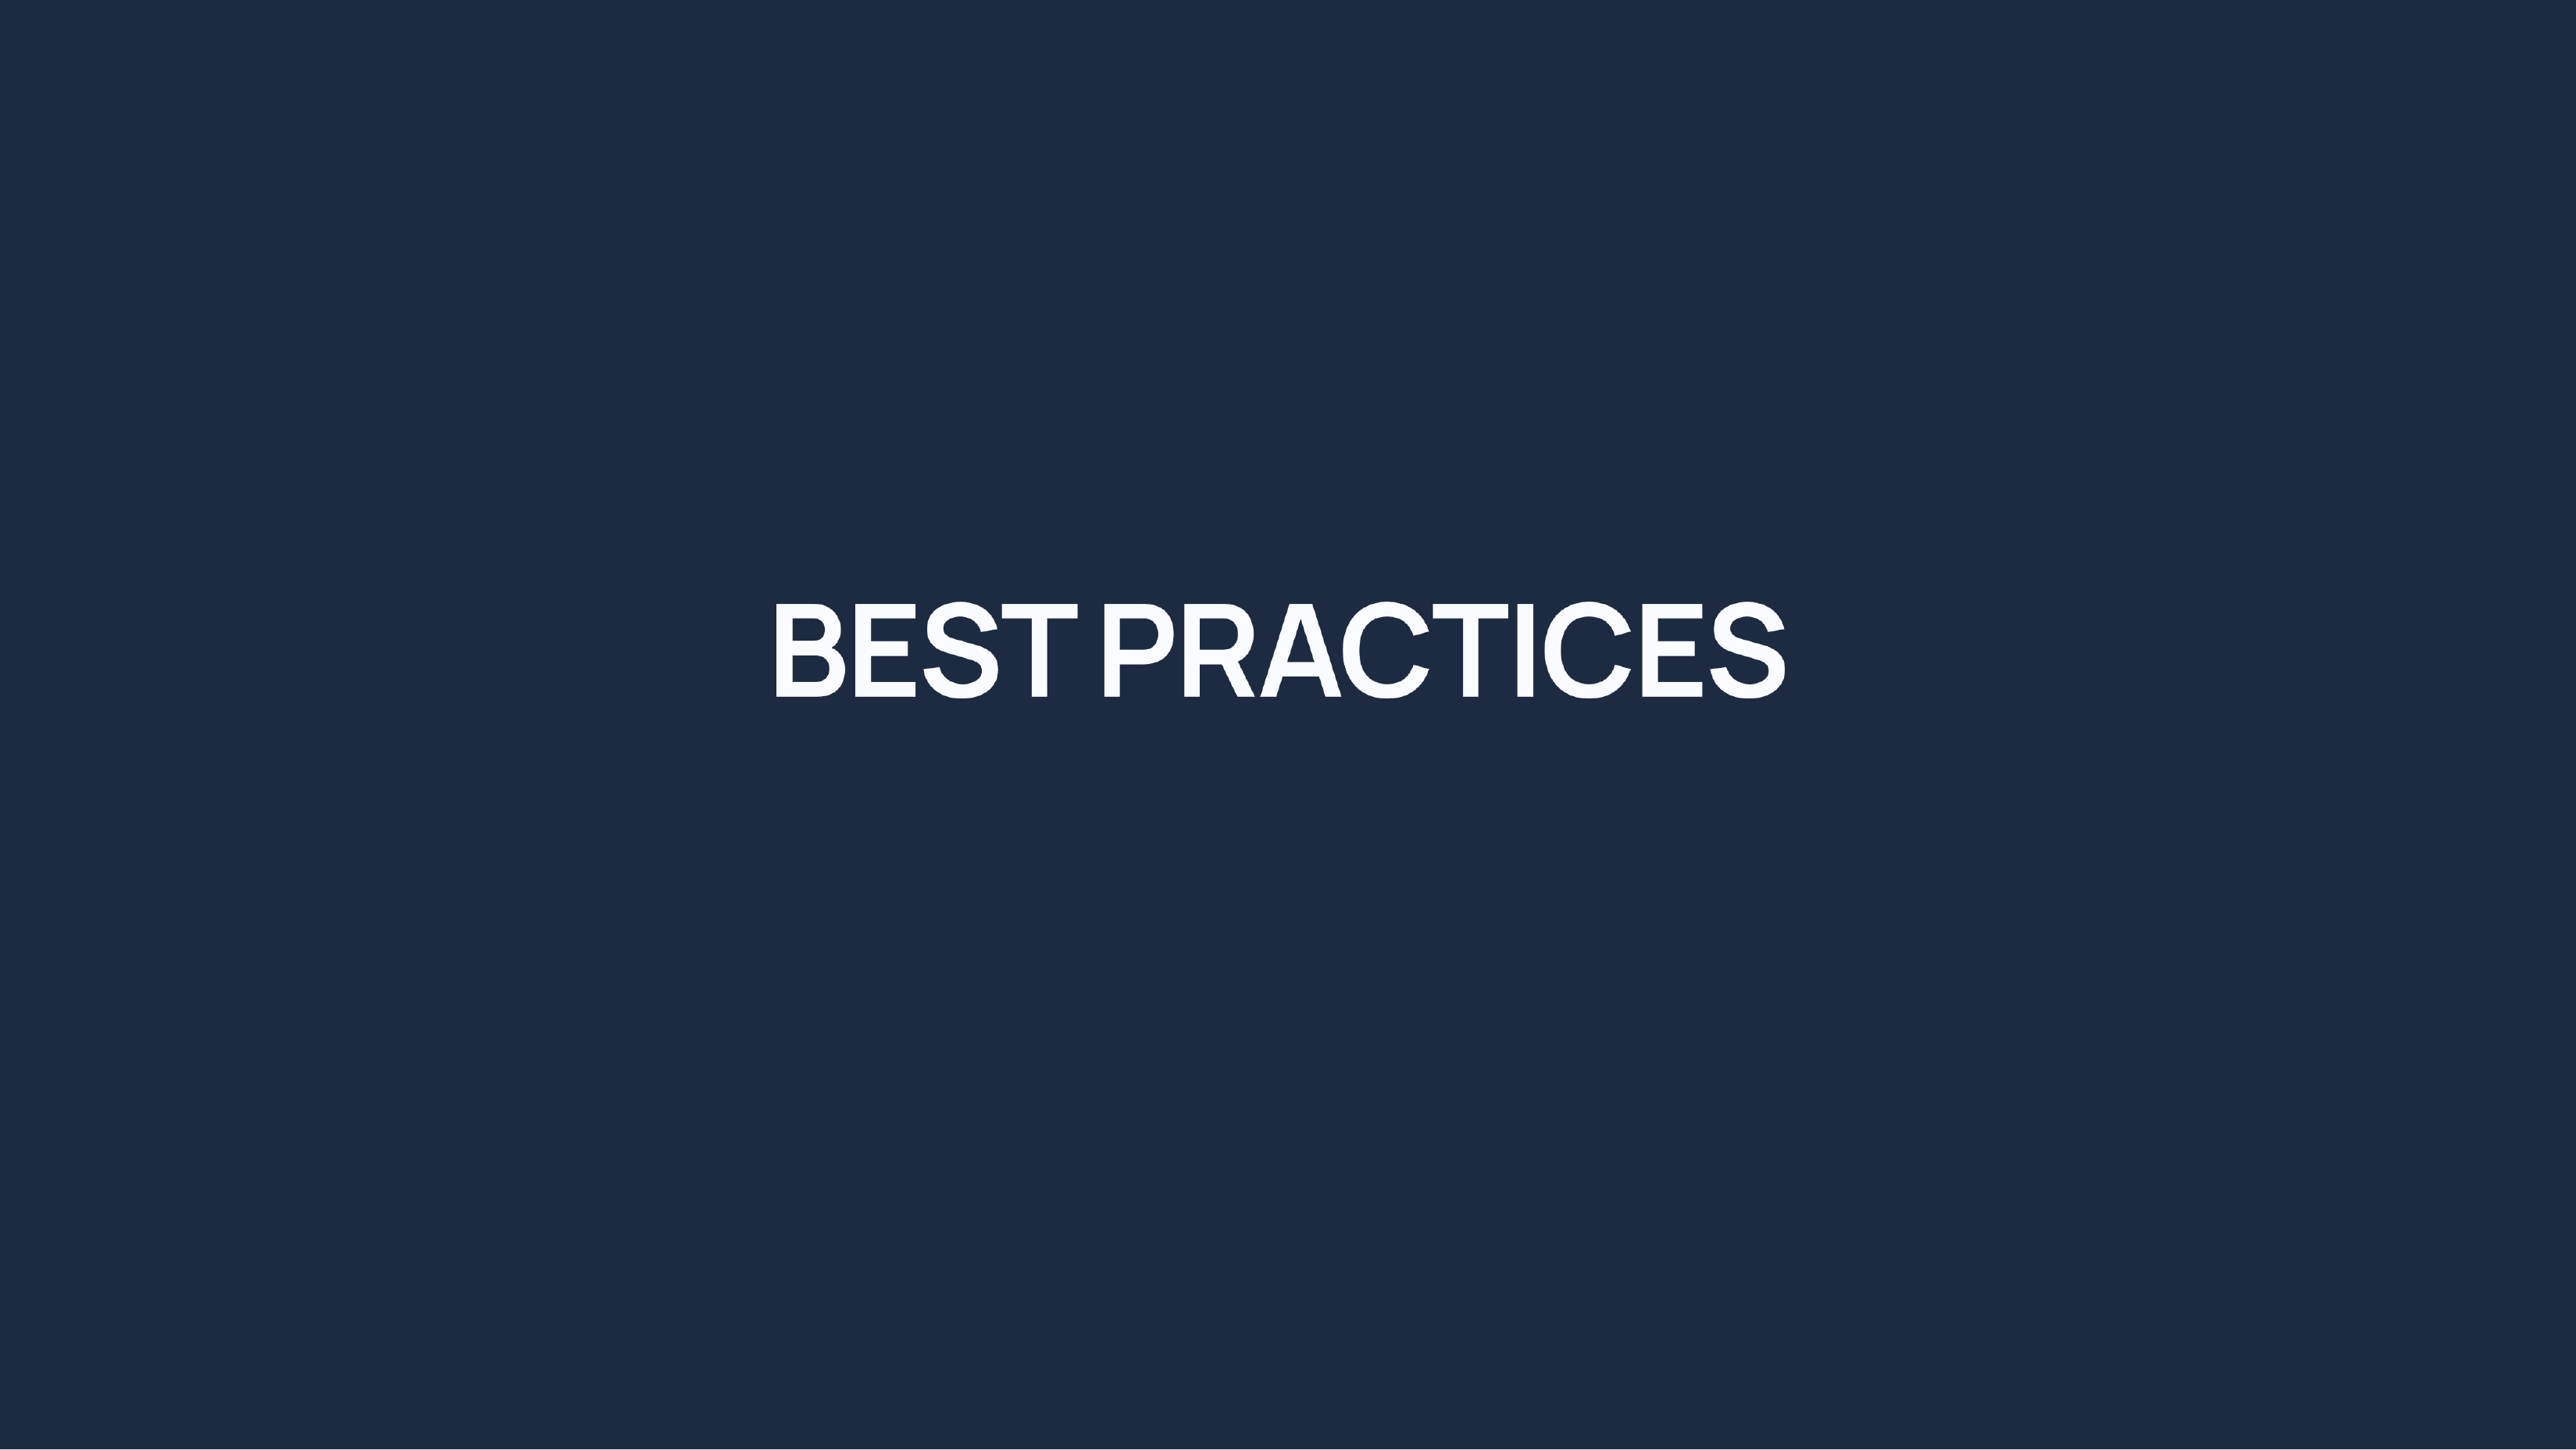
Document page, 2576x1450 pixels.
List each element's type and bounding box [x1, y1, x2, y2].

picture [776, 601, 1785, 699]
